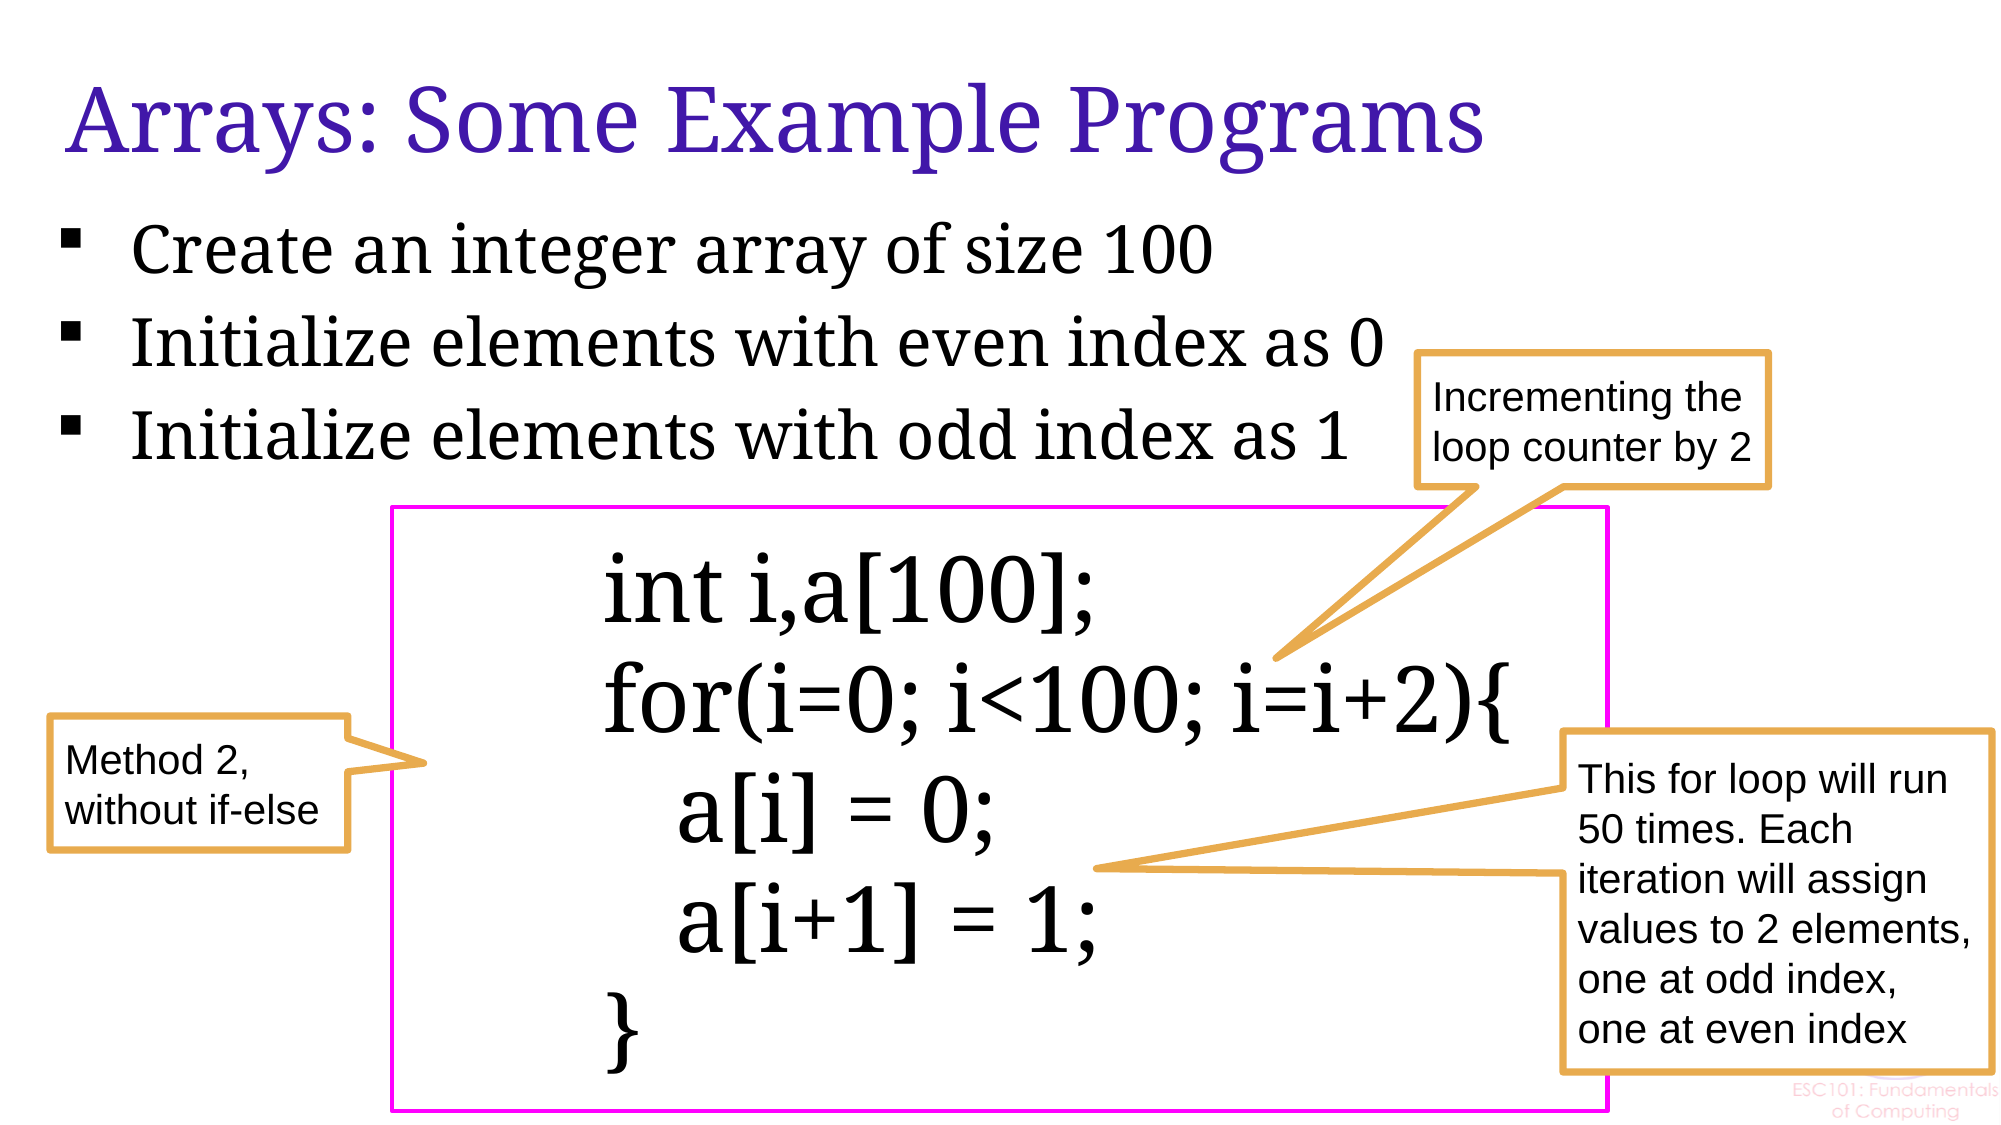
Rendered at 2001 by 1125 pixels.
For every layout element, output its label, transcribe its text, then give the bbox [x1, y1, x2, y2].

text_box int i,a[100]; for(i=0; i<100; i=i+2){ a[i] = 0; a[i+1] = 1; } [514, 523, 1563, 1089]
slide_number 11 [1433, 1042, 1900, 1103]
list Create an integer array of size 100 Initialize elements with even index as 0 Initialize elements with odd index as 1 [31, 198, 1992, 1112]
text_box Method 2, without if-else [49, 715, 424, 850]
picture [1787, 892, 2000, 1125]
text_box This for loop will run 50 times. Each iteration will assign values to 2 elements, one at odd index, one at even index [1096, 731, 1992, 1073]
title Arrays: Some Example Programs [50, 53, 1850, 179]
text_box [390, 505, 1610, 1113]
text_box Incrementing the loop counter by 2 [1276, 352, 1769, 659]
